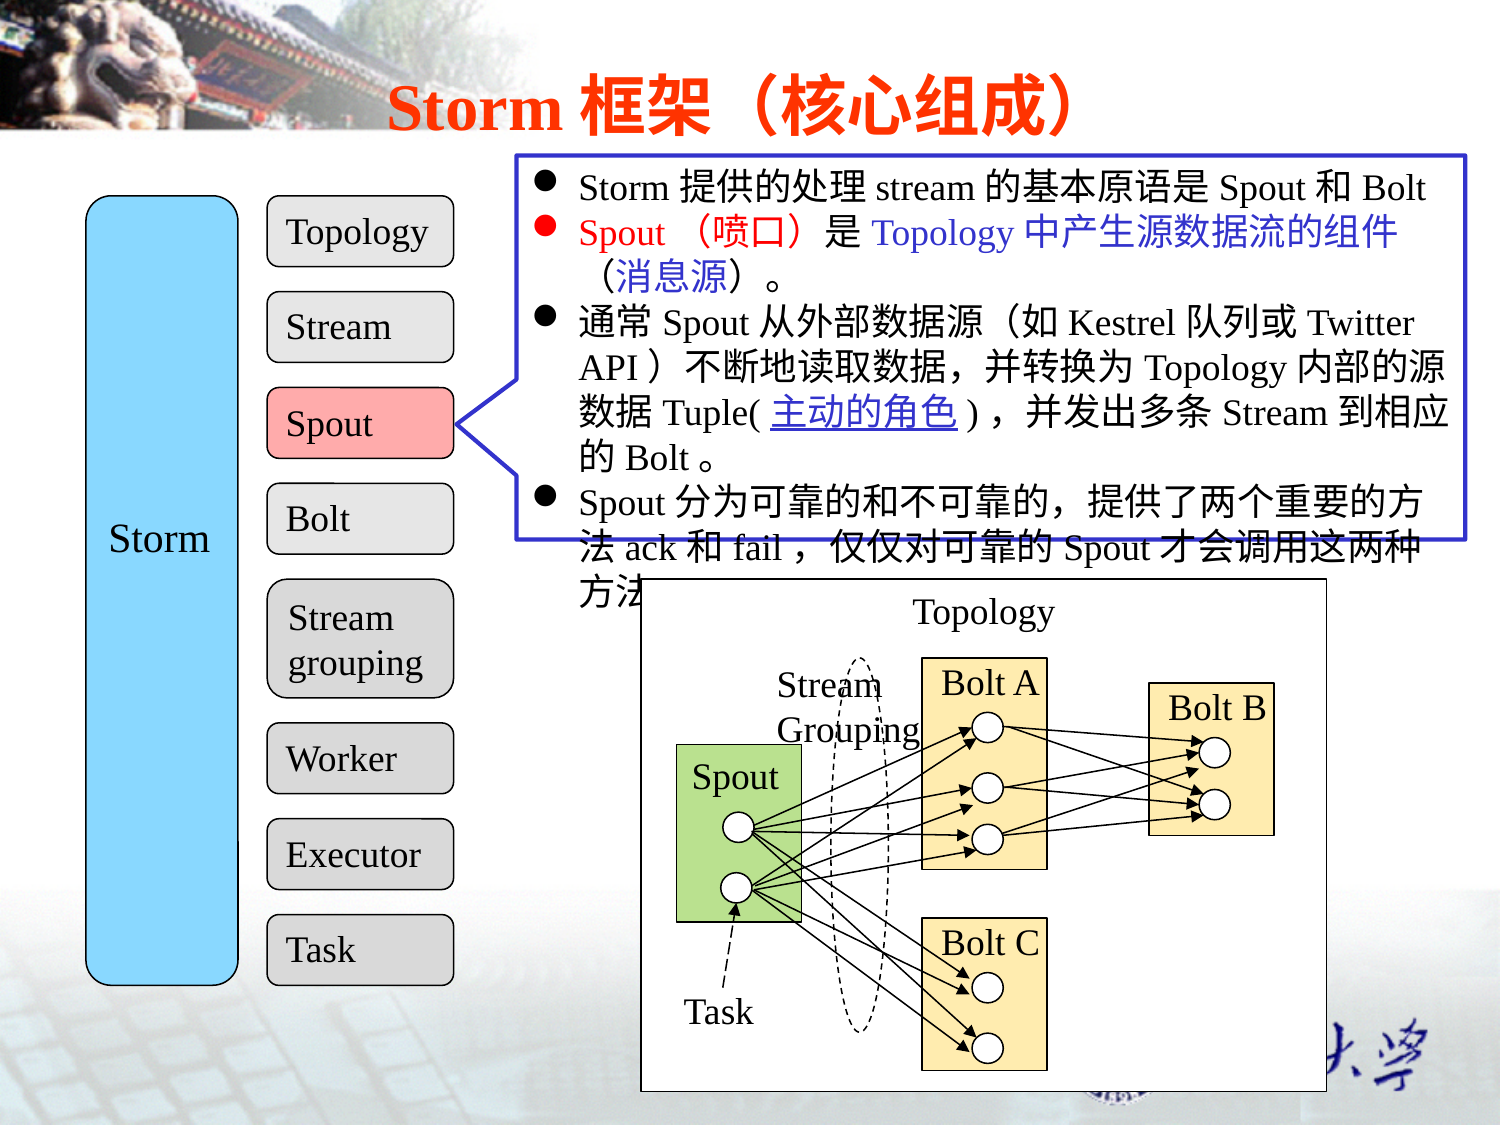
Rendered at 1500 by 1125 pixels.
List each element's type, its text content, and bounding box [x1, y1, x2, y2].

title Storm框架（核心组成） [112, 30, 1388, 169]
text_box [640, 578, 1327, 1092]
text_box Storm提供的处理stream的基本原语是Spout和Bolt Spout（喷口）是Topology中产生源数据流的组件（消息源）。 通常Spout从外部数据源（如Kestrel队列或Twitter API）不断地读取数据，并转换为Topology内部的源数据Tuple(主动的角色)，并发出多条Stream到相应的Bolt。 Spout分为可靠的和不可靠的，提供了两个重要的方法ack和fail，仅仅对可靠的Spout才会调用这两种方法。 [458, 153, 1468, 542]
picture [0, 0, 1500, 1125]
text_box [85, 195, 454, 986]
